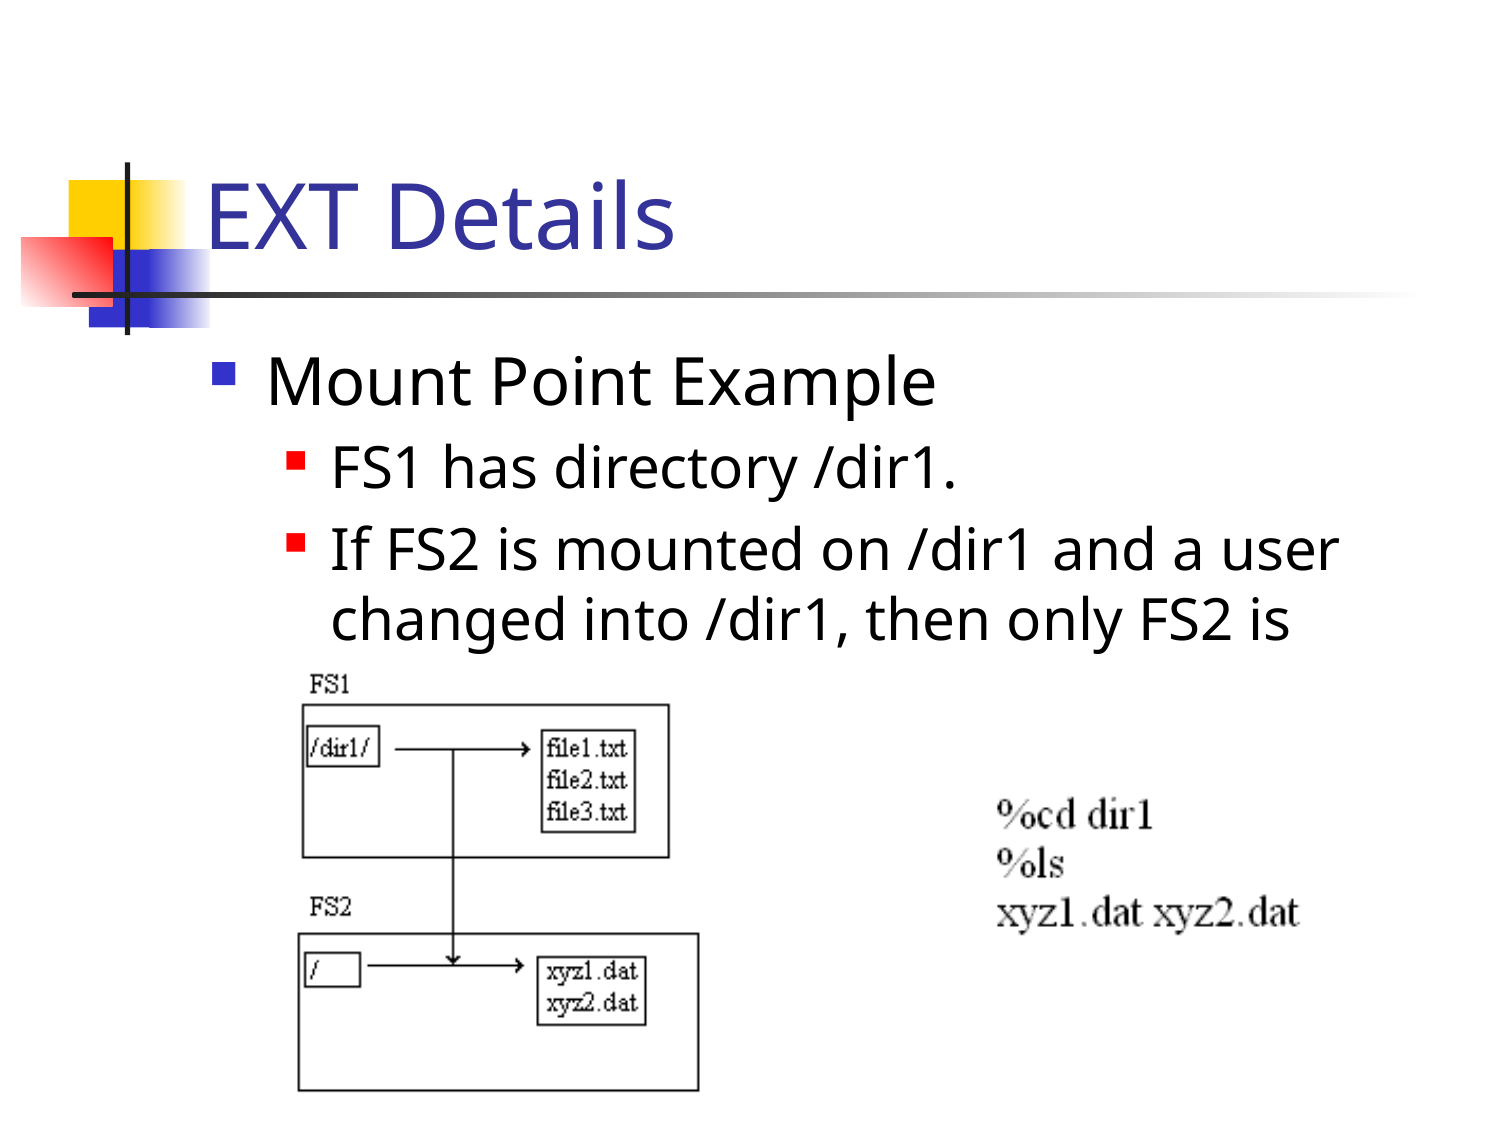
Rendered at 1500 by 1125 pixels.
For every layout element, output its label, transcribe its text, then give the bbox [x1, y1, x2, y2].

title EXT Details [188, 34, 1468, 276]
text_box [274, 662, 1313, 1107]
list Mount Point Example FS1 has directory /dir1. If FS2 is mounted on /dir1 and a user changed into /dir1, then only FS2 is shown. [193, 330, 1470, 1007]
